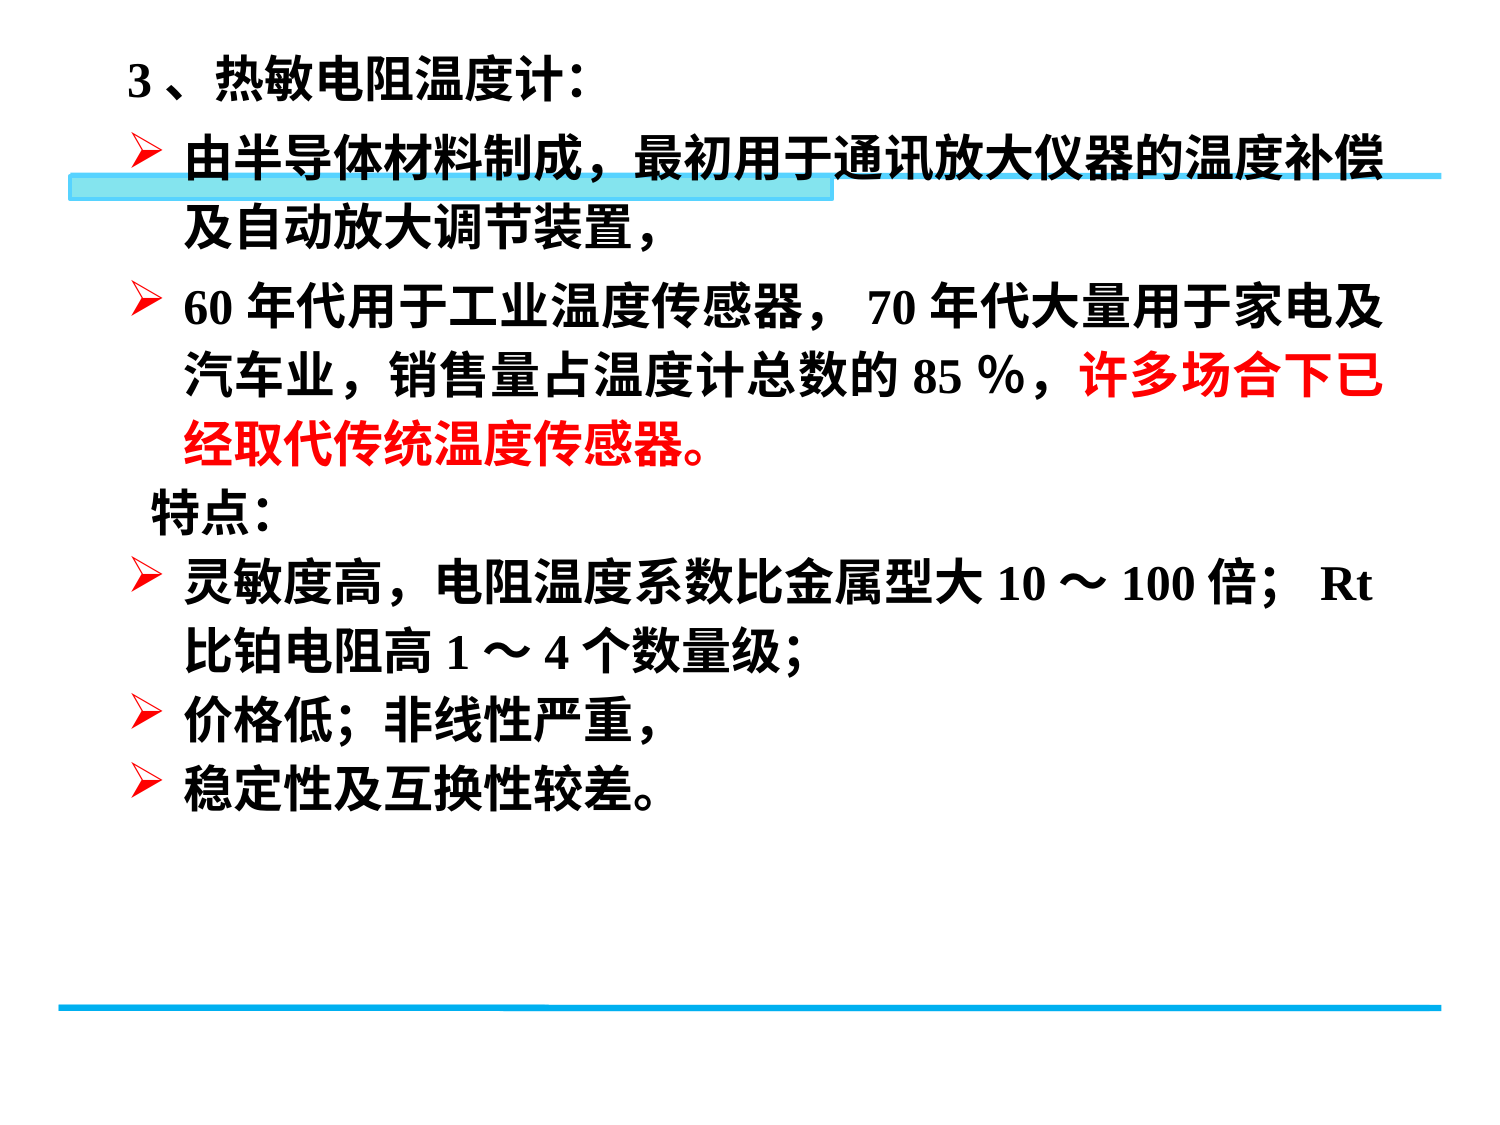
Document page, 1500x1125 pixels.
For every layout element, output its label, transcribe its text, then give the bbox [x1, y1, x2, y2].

list 3、热敏电阻温度计： 由半导体材料制成，最初用于通讯放大仪器的温度补偿及自动放大调节装置， 60年代用于工业温度传感器，70年代大量用于家电及汽车业，销售量占温度计总数的85％，许多场合下已经取代传统温度传感器。 特点： 灵敏度高，电阻温度系数比金属型大10～100倍；Rt比铂电阻高1～4个数量级； 价格低；非线性严重， 稳定性及互换性较差。 [112, 30, 1400, 965]
